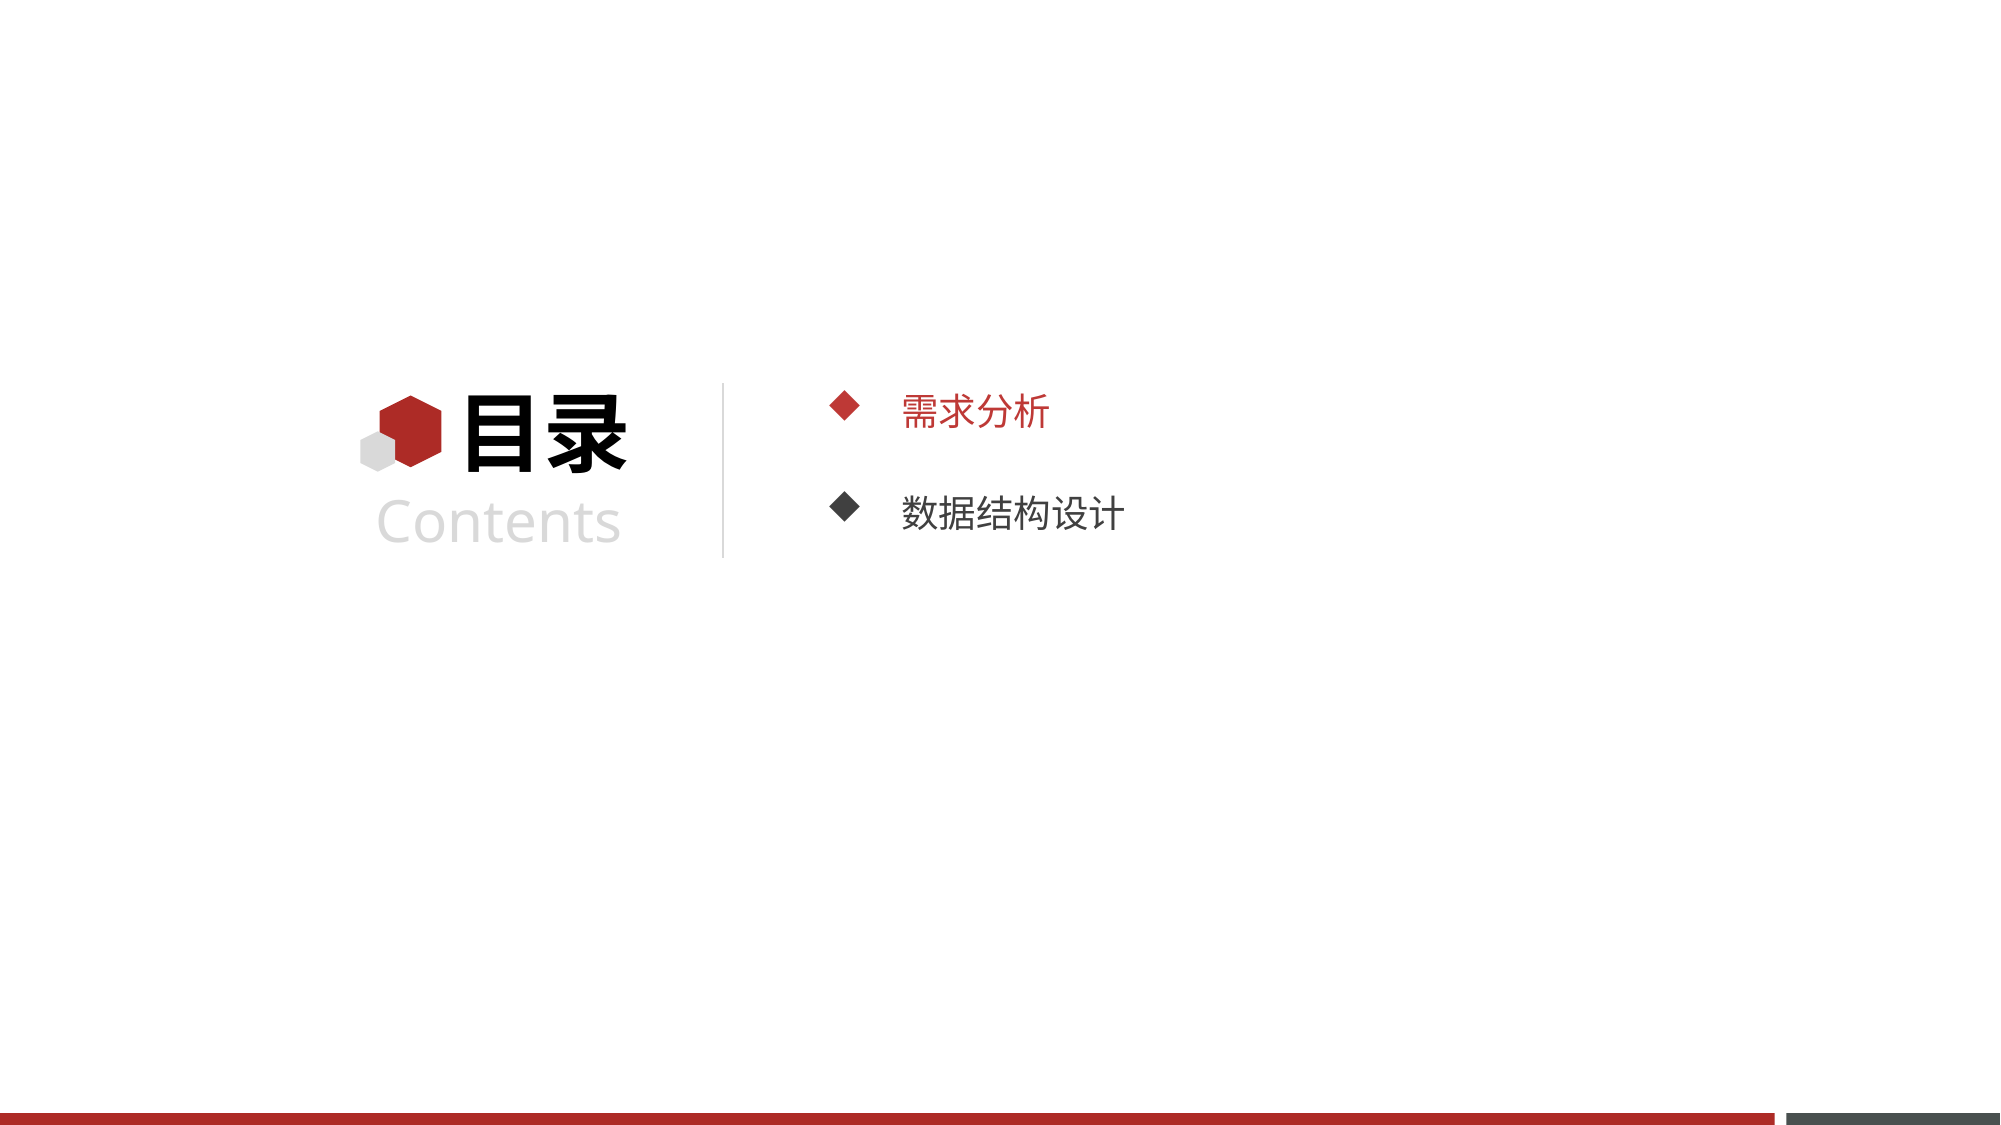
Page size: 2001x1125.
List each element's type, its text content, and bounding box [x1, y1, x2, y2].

text_box 数据结构设计 [811, 437, 1548, 542]
list 需求分析 [811, 336, 1548, 437]
